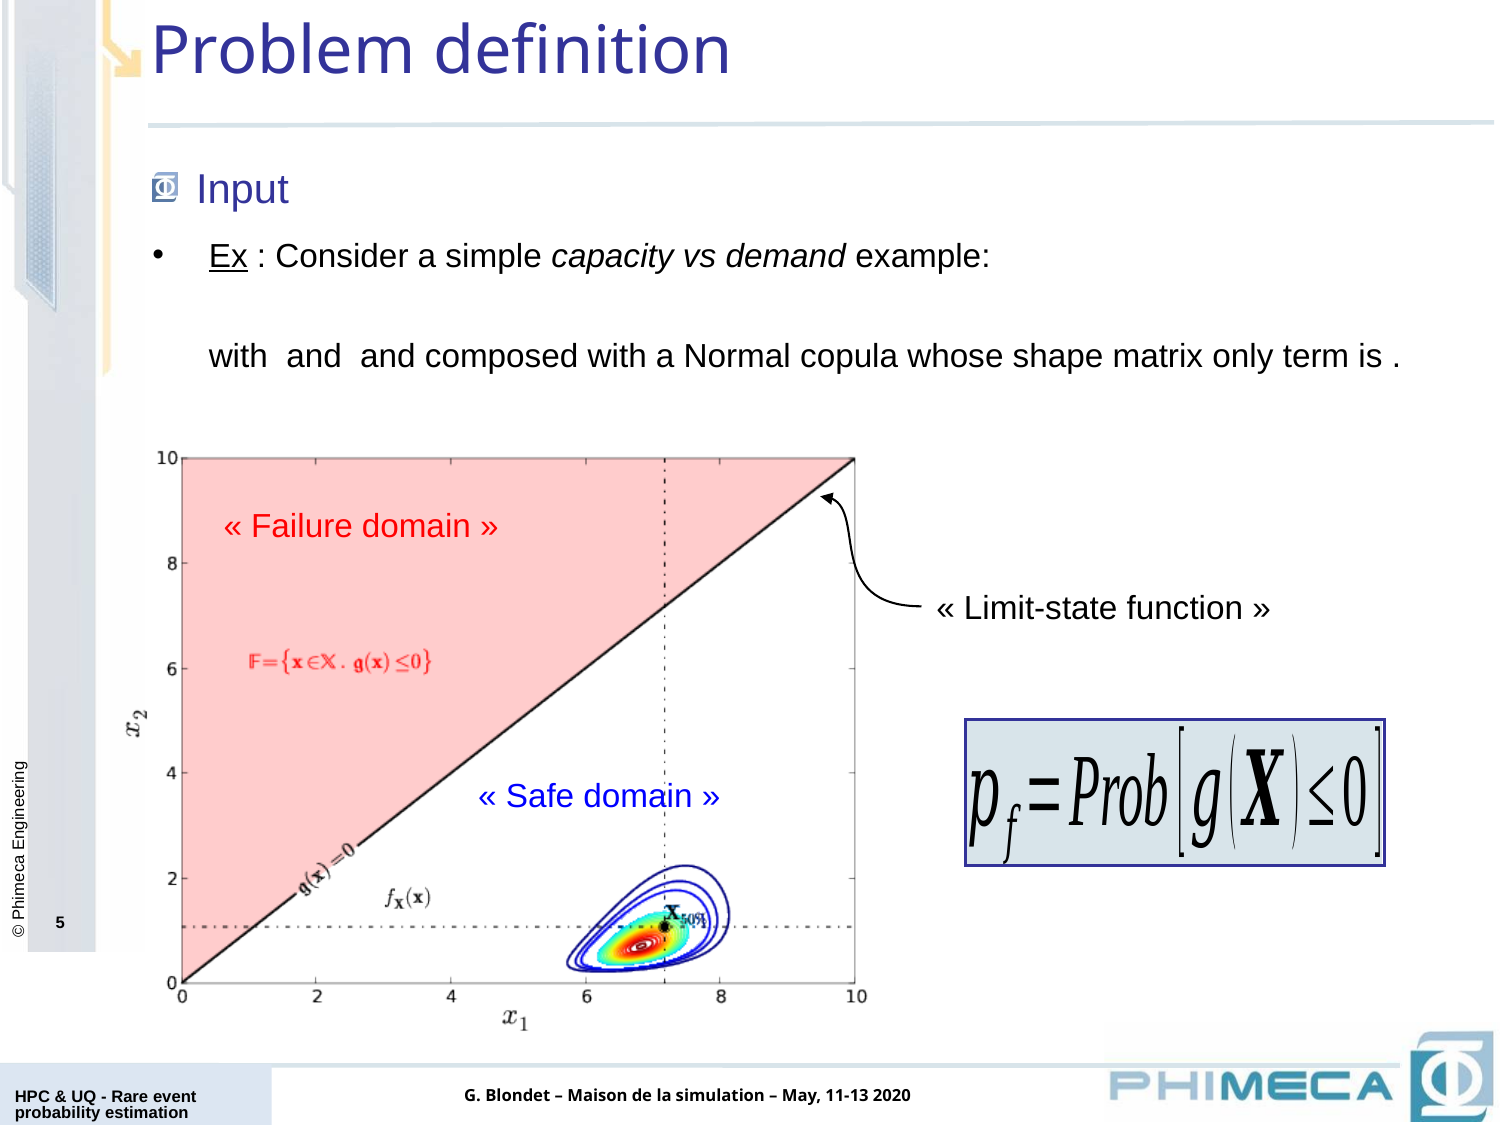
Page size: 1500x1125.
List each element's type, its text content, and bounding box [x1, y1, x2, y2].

picture [1104, 1022, 1500, 1122]
picture [2, 0, 942, 1049]
slide_number 5 [21, 891, 68, 952]
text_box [819, 496, 920, 608]
title Problem definition [135, 0, 1500, 126]
footer HPC & UQ - Rare event probability estimation [0, 1065, 272, 1125]
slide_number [272, 1065, 1105, 1125]
text_box « Limit-state function » [946, 578, 1287, 634]
picture [152, 172, 178, 202]
